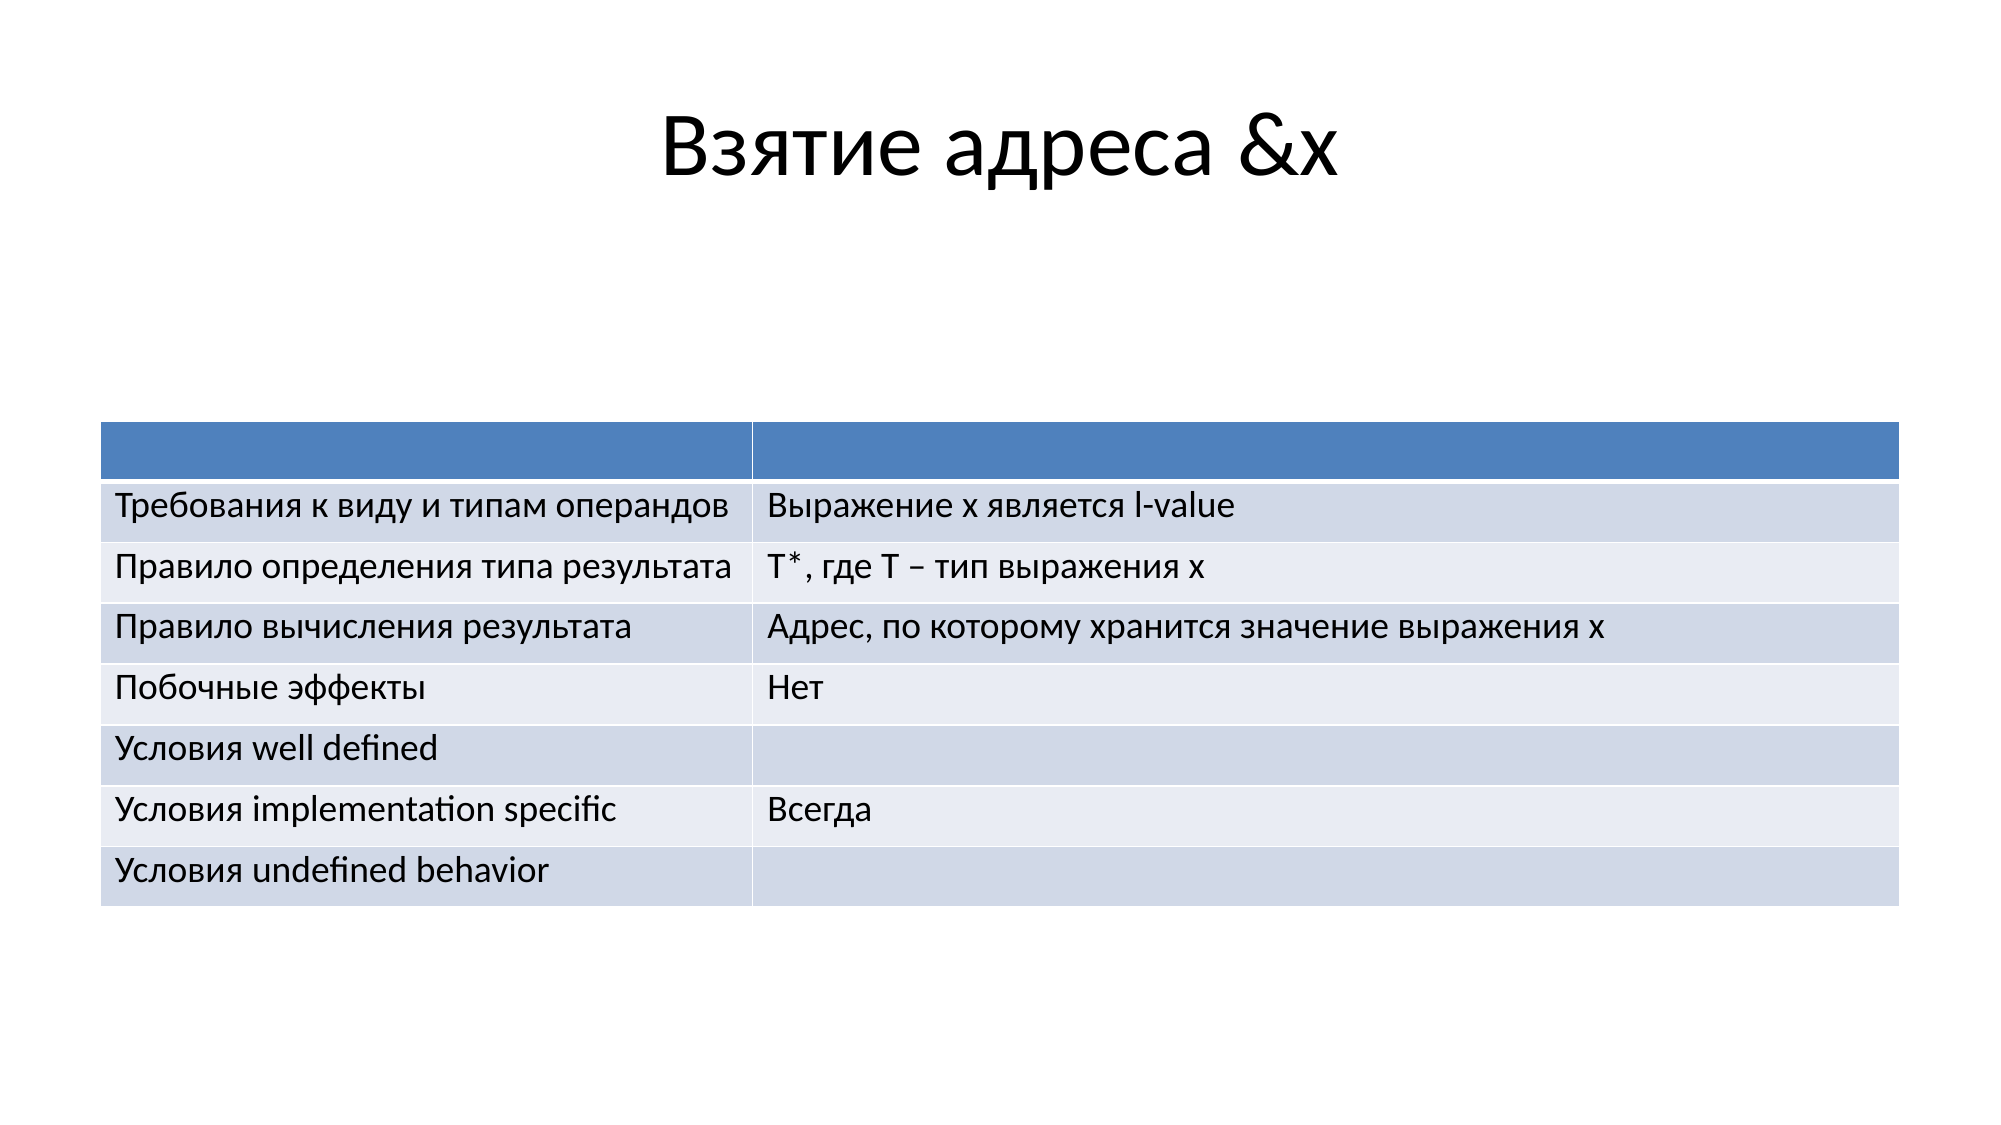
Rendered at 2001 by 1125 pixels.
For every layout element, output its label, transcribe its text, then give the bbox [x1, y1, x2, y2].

table_cell [753, 726, 1899, 785]
table_cell Условия well defined [101, 726, 752, 785]
table_header [753, 422, 1899, 479]
table_header [101, 422, 752, 479]
table_cell Нет [753, 665, 1899, 724]
table_cell Правило определения типа результата [101, 543, 752, 602]
table_cell Условия implementation specific [101, 787, 752, 846]
table_cell Т*, где Т – тип выражения х [753, 543, 1899, 602]
table_cell [753, 847, 1899, 906]
table_cell Выражение х является l-value [753, 484, 1899, 542]
table_cell Требования к виду и типам операндов [101, 484, 752, 542]
table_cell Побочные эффекты [101, 665, 752, 724]
table_cell Правило вычисления результата [101, 604, 752, 663]
table_cell Условия undefined behavior [101, 847, 752, 906]
table_cell Адрес, по которому хранится значение выражения х [753, 604, 1899, 663]
title Взятие адреса &х [99, 45, 1900, 233]
table_cell Всегда [753, 787, 1899, 846]
